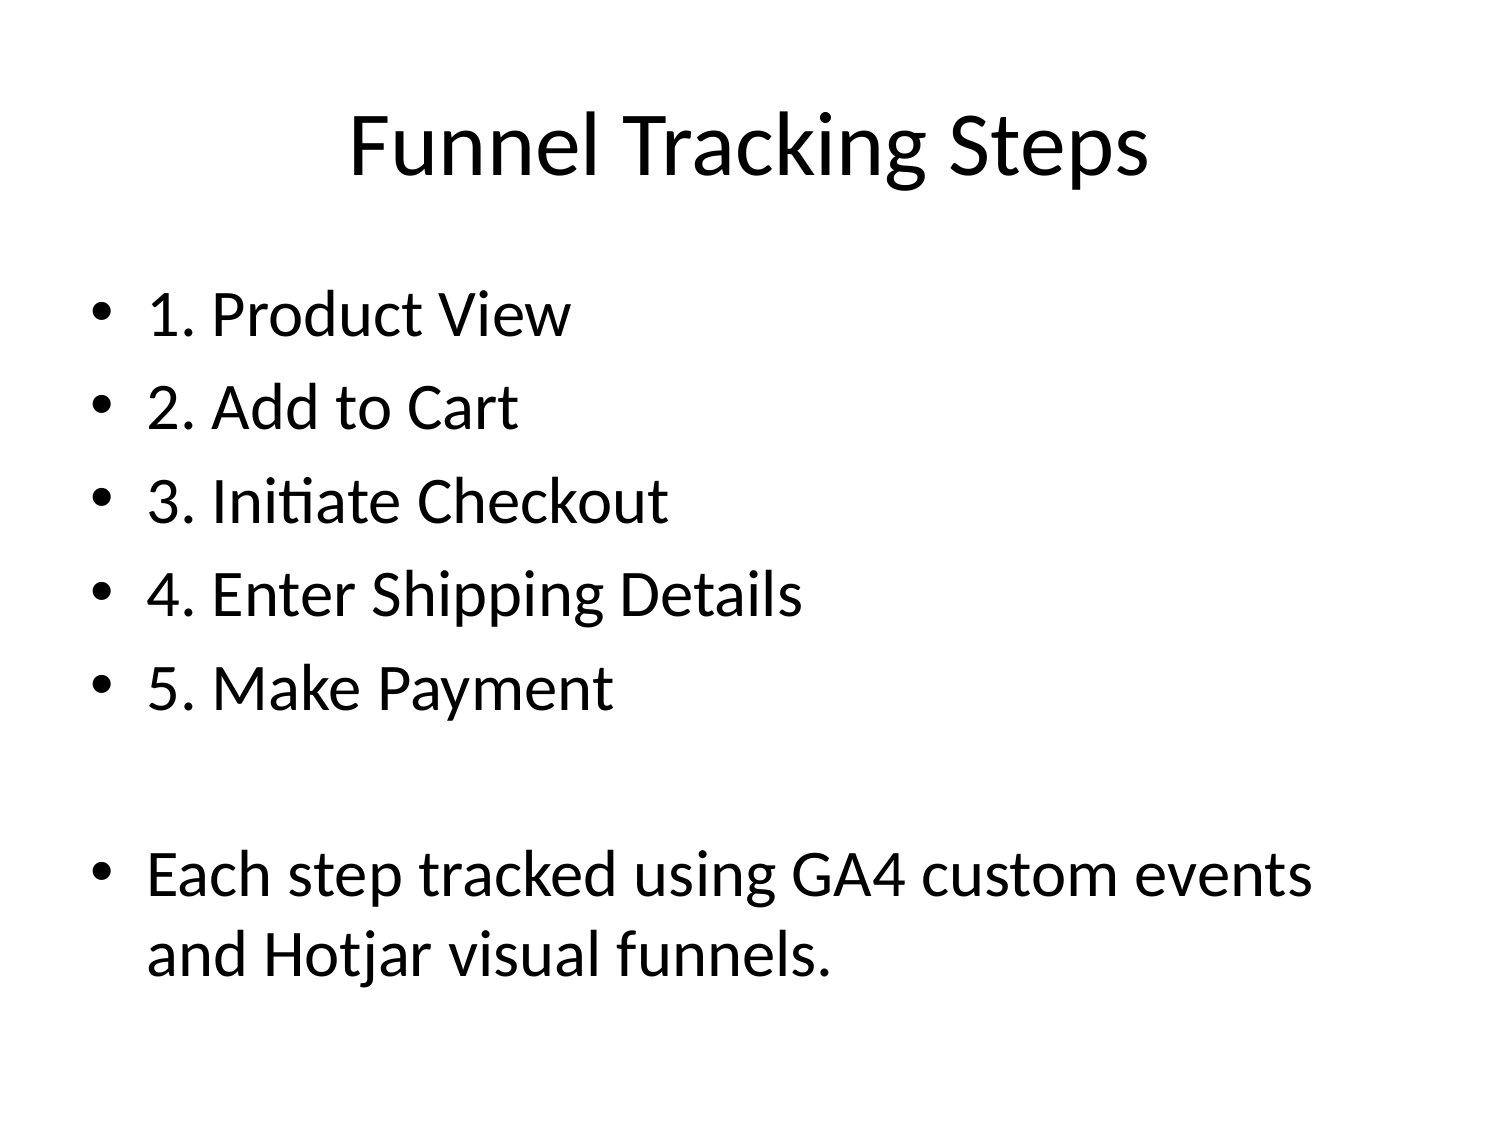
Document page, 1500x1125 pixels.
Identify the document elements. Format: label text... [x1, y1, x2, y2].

list 1. Product View 2. Add to Cart 3. Initiate Checkout 4. Enter Shipping Details 5. Make Payment Each step tracked using GA4 custom events and Hotjar visual funnels. [75, 262, 1425, 1005]
title Funnel Tracking Steps [75, 45, 1425, 233]
